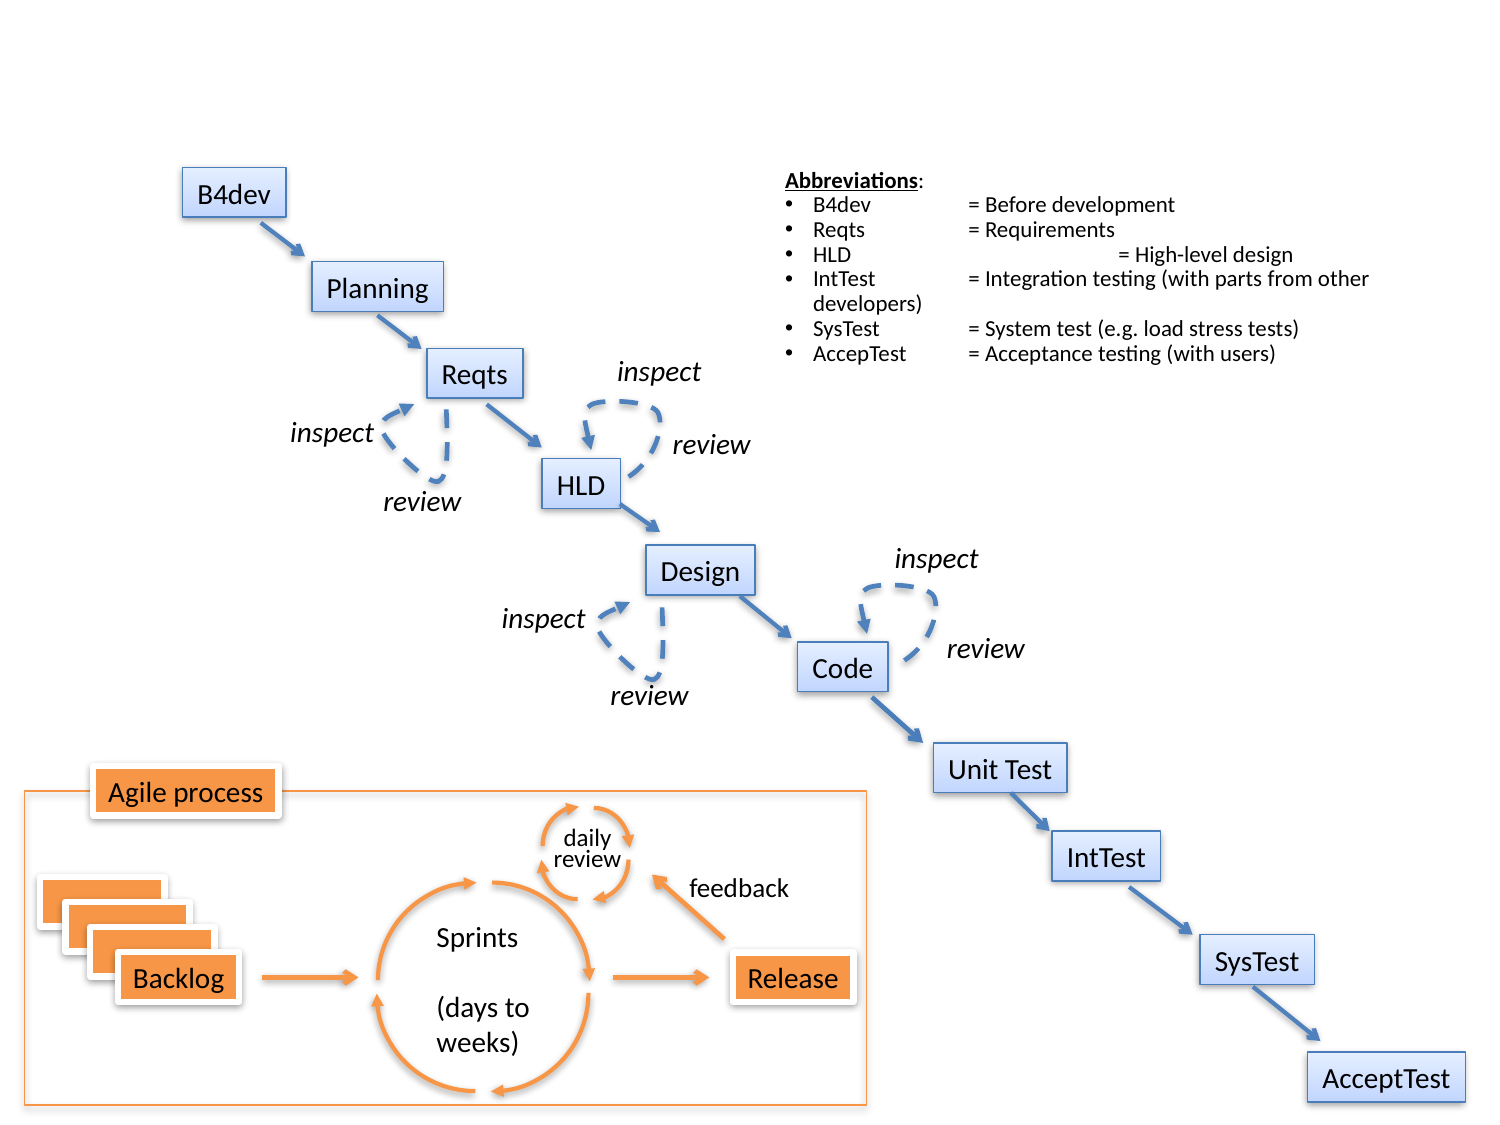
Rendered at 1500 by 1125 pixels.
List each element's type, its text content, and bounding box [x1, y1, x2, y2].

text_box Agile process [90, 763, 282, 819]
text_box [379, 403, 450, 484]
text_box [260, 222, 306, 257]
text_box inspect [879, 532, 994, 582]
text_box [1252, 986, 1321, 1042]
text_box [619, 503, 661, 533]
text_box inspect [275, 406, 390, 457]
text_box inspect [486, 591, 601, 642]
text_box Unit Test [933, 742, 1068, 793]
text_box Reqts [426, 348, 524, 399]
text_box review [657, 417, 766, 468]
text_box [24, 790, 867, 1106]
text_box AcceptTest [1307, 1051, 1466, 1103]
text_box [595, 601, 666, 682]
text_box Code [797, 641, 889, 692]
text_box Design [645, 544, 756, 596]
text_box HLD [541, 458, 621, 509]
text_box Planning [311, 261, 444, 312]
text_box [377, 315, 422, 350]
text_box Abbreviations: B4dev = Before development Reqts = Requirements HLD = High-level design IntTest = Integration testing (with parts from other developers) SysTest = System test (e.g. load stress tests) AccepTest = Acceptance testing (with users) [770, 161, 1485, 374]
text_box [1010, 792, 1050, 832]
text_box [858, 582, 938, 663]
text_box IntTest [1051, 830, 1161, 882]
text_box [582, 399, 663, 479]
text_box SysTest [1199, 934, 1315, 985]
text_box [871, 696, 924, 744]
text_box review [368, 475, 477, 525]
text_box review [932, 621, 1041, 672]
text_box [651, 874, 725, 940]
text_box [1128, 886, 1193, 935]
text_box B4dev [182, 167, 287, 218]
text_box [739, 595, 792, 639]
text_box review [595, 668, 704, 719]
text_box inspect [602, 345, 717, 395]
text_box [486, 404, 542, 448]
